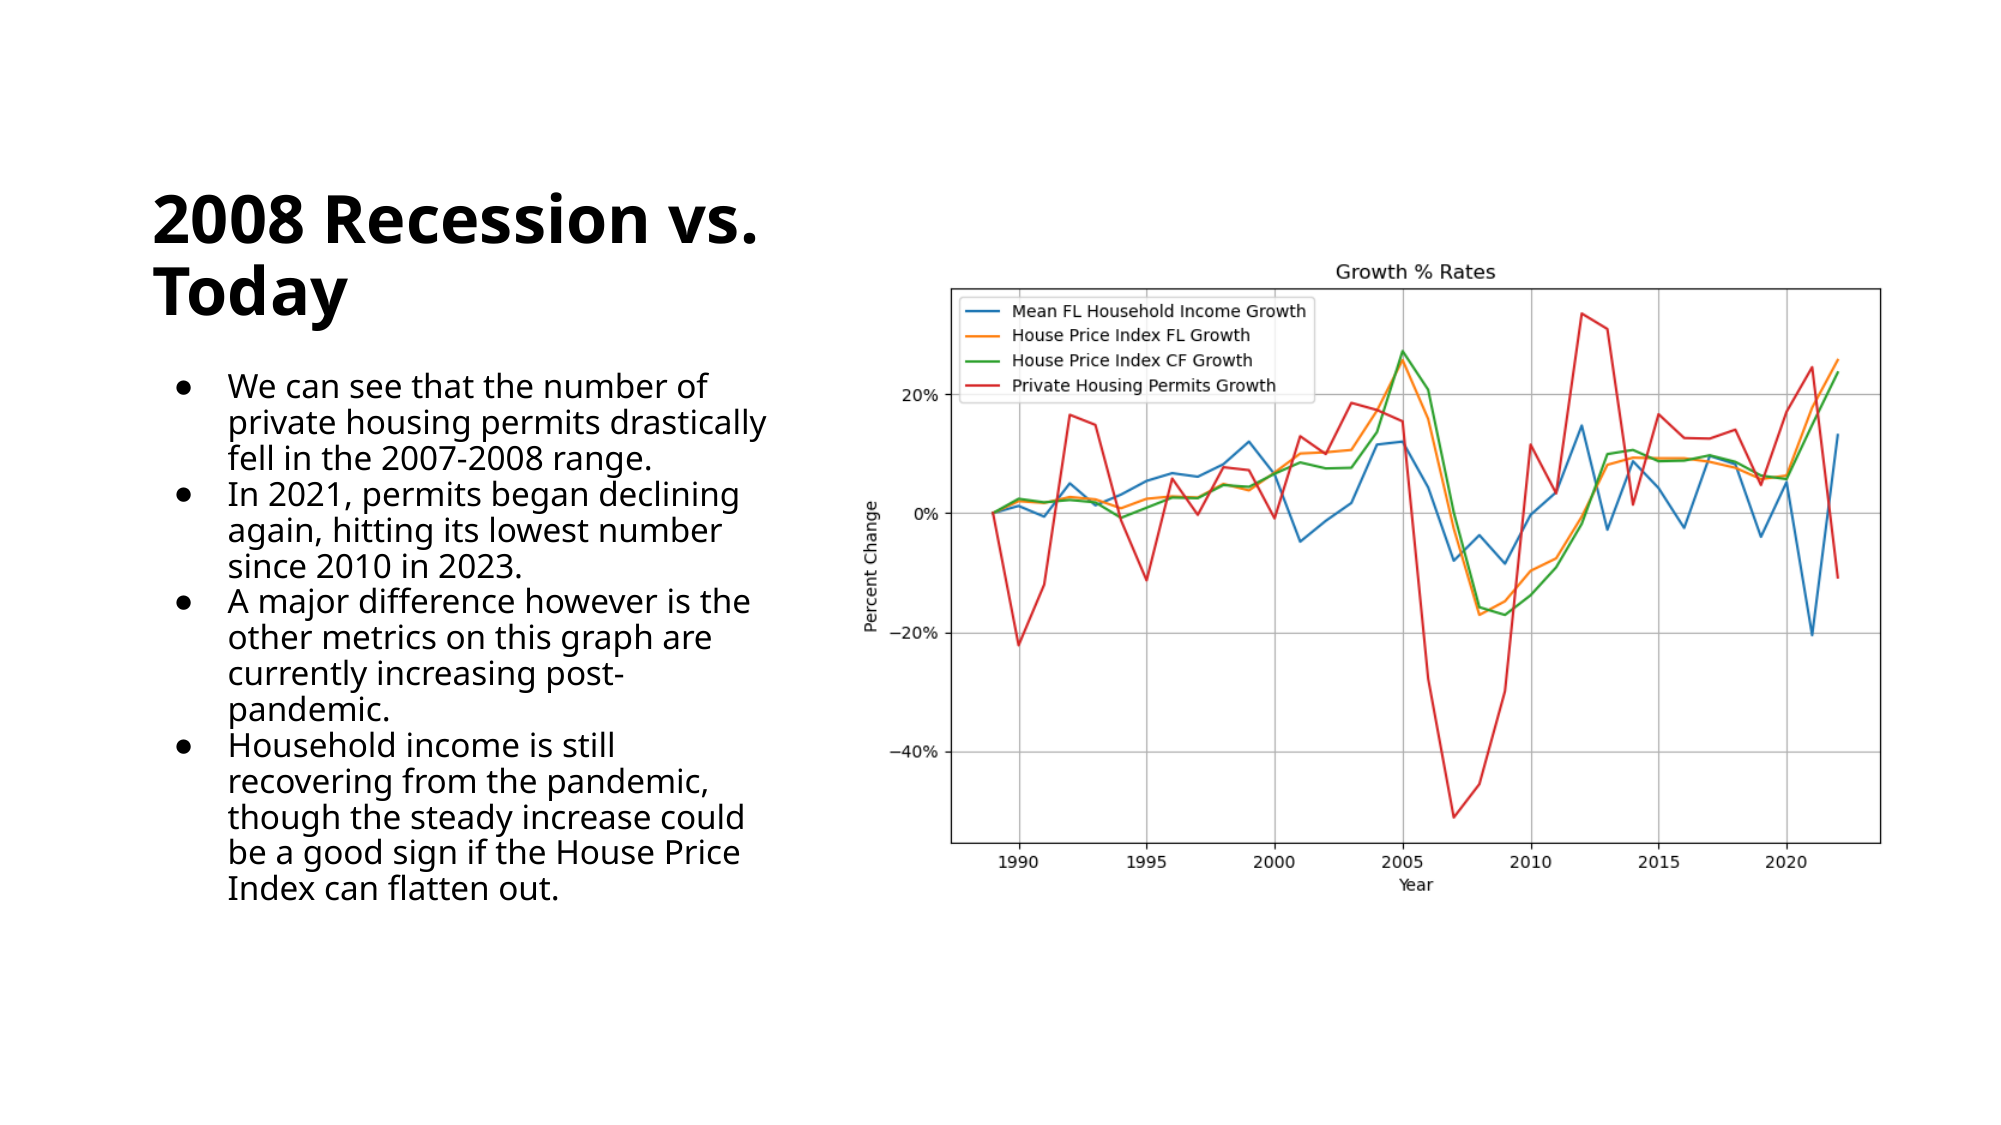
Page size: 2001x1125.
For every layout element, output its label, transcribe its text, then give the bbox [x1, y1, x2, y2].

picture [801, 202, 2000, 923]
list We can see that the number of private housing permits drastically fell in the 2007-2008 range. In 2021, permits began declining again, hitting its lowest number since 2010 in 2023. A major difference however is the other metrics on this graph are currently increasing post-pandemic. Household income is still recovering from the pandemic, though the steady increase could be a good sign if the House Price Index can flatten out. [137, 362, 783, 988]
title 2008 Recession vs. Today [137, 75, 783, 338]
